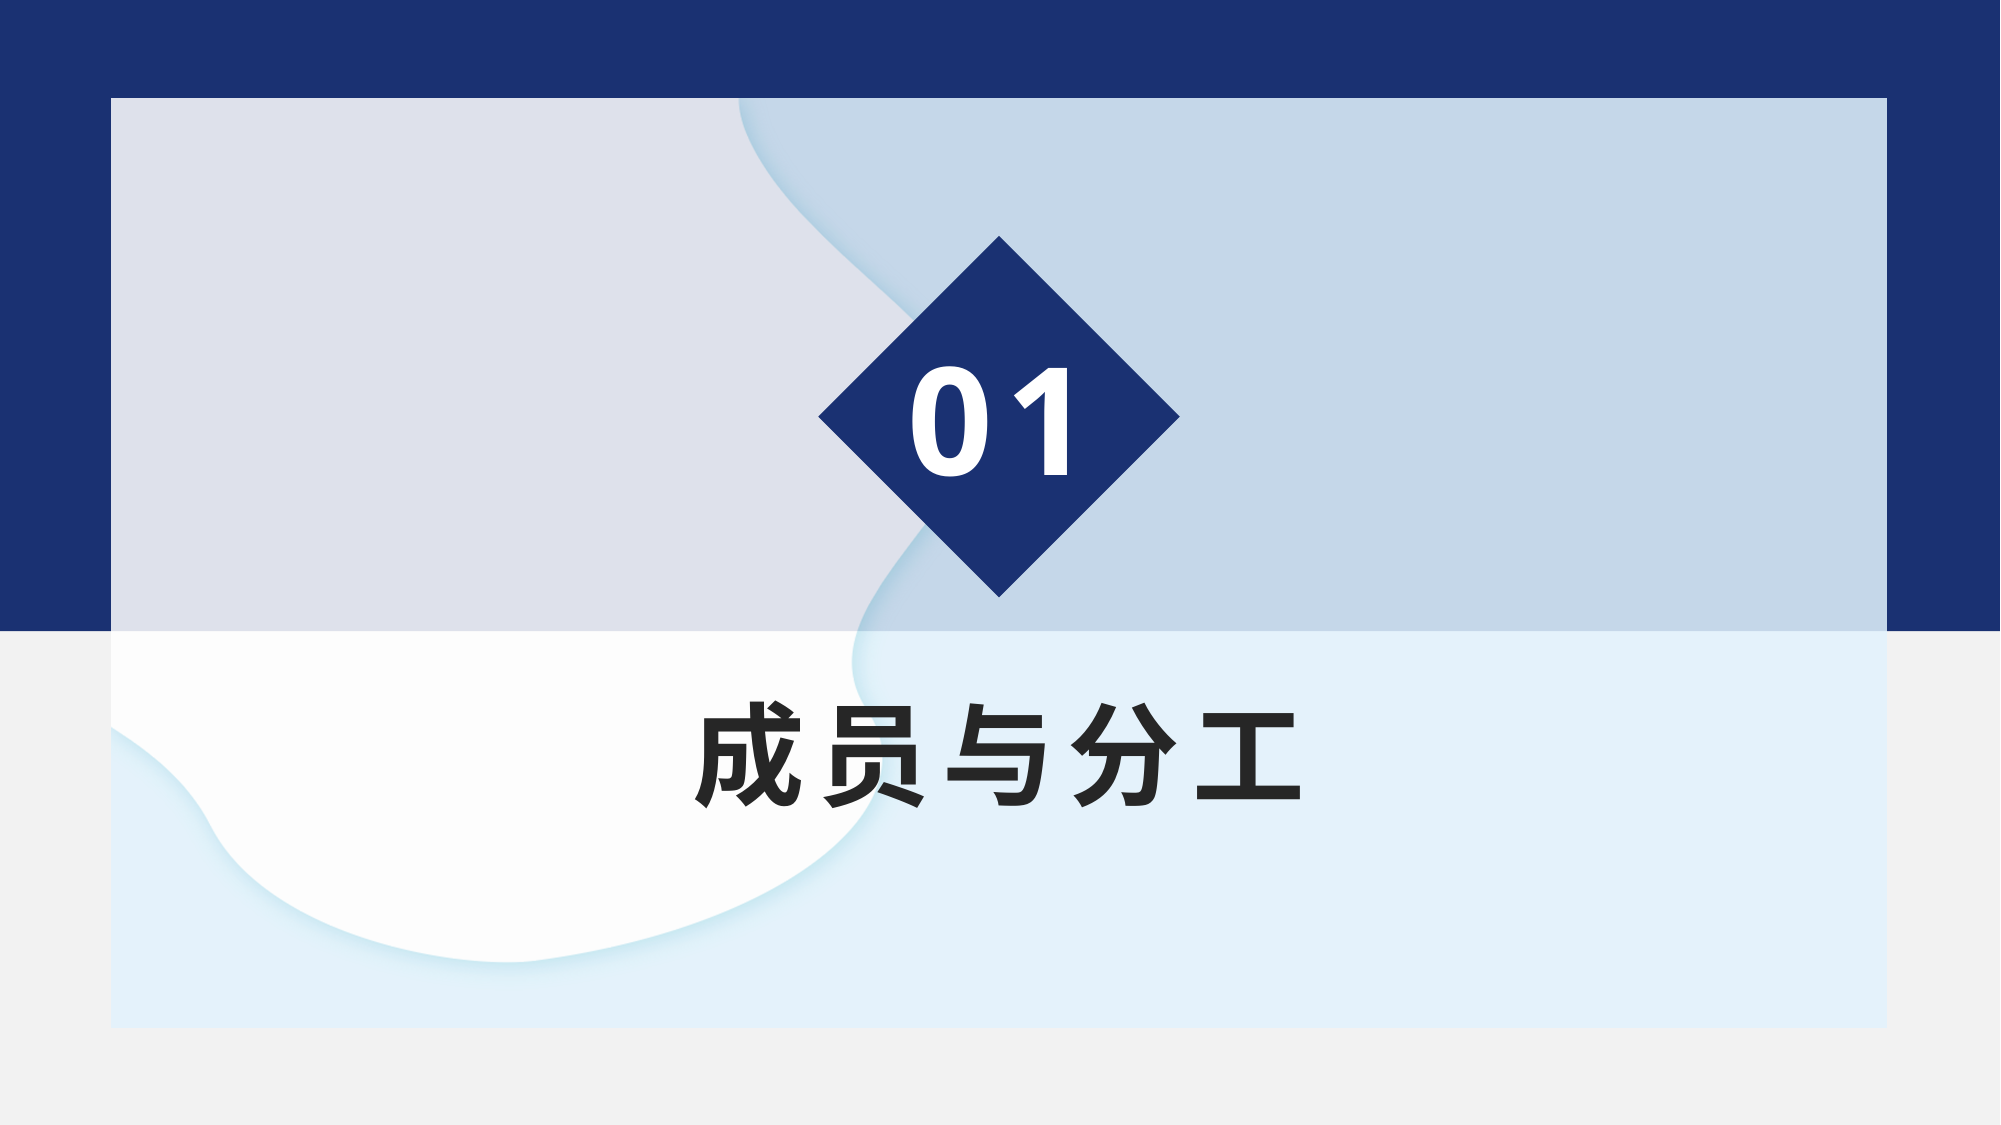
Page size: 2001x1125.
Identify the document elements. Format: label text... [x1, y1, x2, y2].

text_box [822, 240, 1176, 593]
text_box 成员与分工 [485, 609, 1513, 828]
text_box [110, 97, 1888, 1029]
